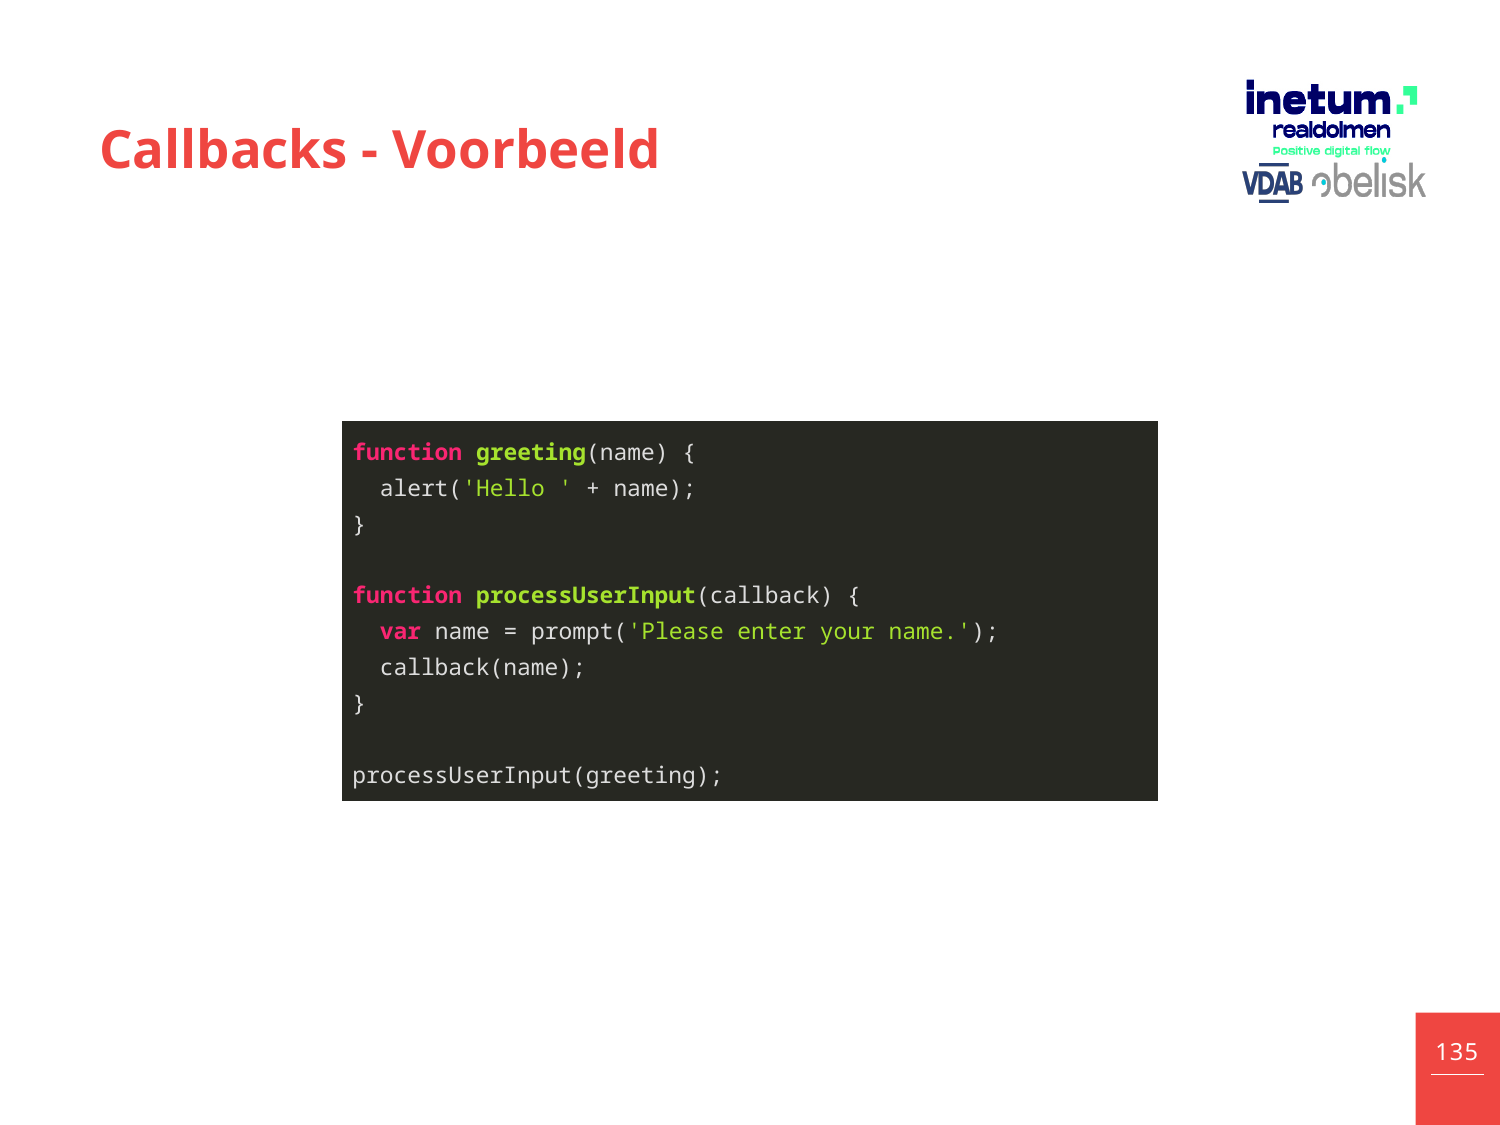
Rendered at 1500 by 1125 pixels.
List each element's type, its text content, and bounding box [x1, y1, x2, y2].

picture [1233, 52, 1431, 203]
title Callbacks - Voorbeeld [83, 114, 1229, 181]
table_header function greeting(name) { alert('Hello ' + name); } function processUserInput(callback) { var name = prompt('Please enter your name.'); callback(name); } processUserInput(greeting); [342, 421, 1158, 801]
text_box [87, 477, 1379, 890]
